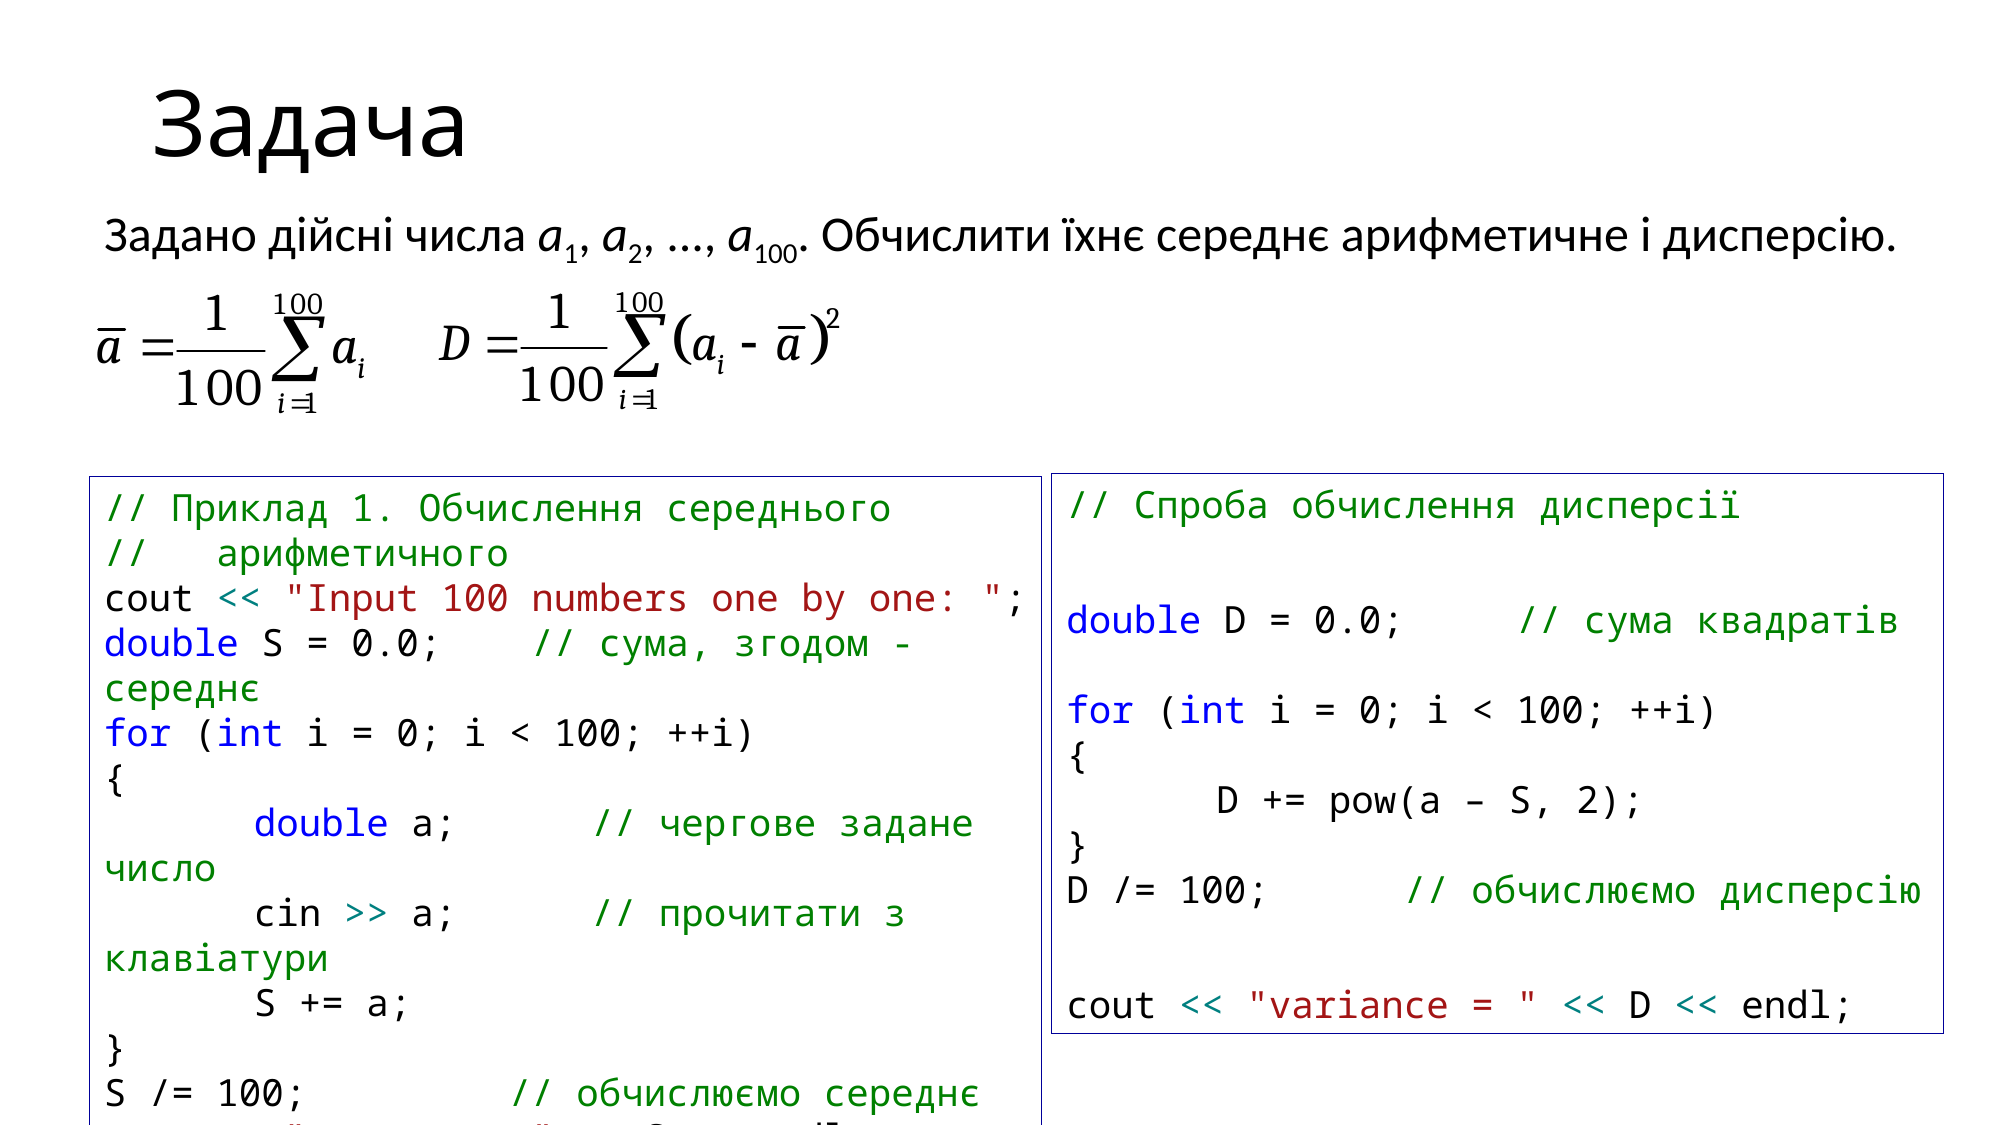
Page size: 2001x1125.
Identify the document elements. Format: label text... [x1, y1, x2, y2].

list Задано дійсні числа а1, а2, ..., а100. Обчислити їхнє середнє арифметичне і дисперсію. [89, 194, 1944, 281]
title Задача [137, 59, 1863, 194]
text_box // Приклад 1. Обчислення середнього // арифметичного cout << "Input 100 numbers one by one: "; double S = 0.0; // сума, згодом - середнє for (int i = 0; i < 100; ++i) { double a; // чергове задане число cin >> a; // прочитати з клавіатури S += a; } S /= 100; // обчислюємо середнє cout << "average = " << S << endl; [89, 476, 1042, 1125]
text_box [89, 280, 383, 426]
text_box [430, 279, 855, 421]
text_box // Спроба обчислення дисперсії double D = 0.0; // сума квадратів for (int i = 0; i < 100; ++i) { D += pow(a – S, 2); } D /= 100; // обчислюємо дисперсію cout << "variance = " << D << endl; [1051, 473, 1944, 1034]
